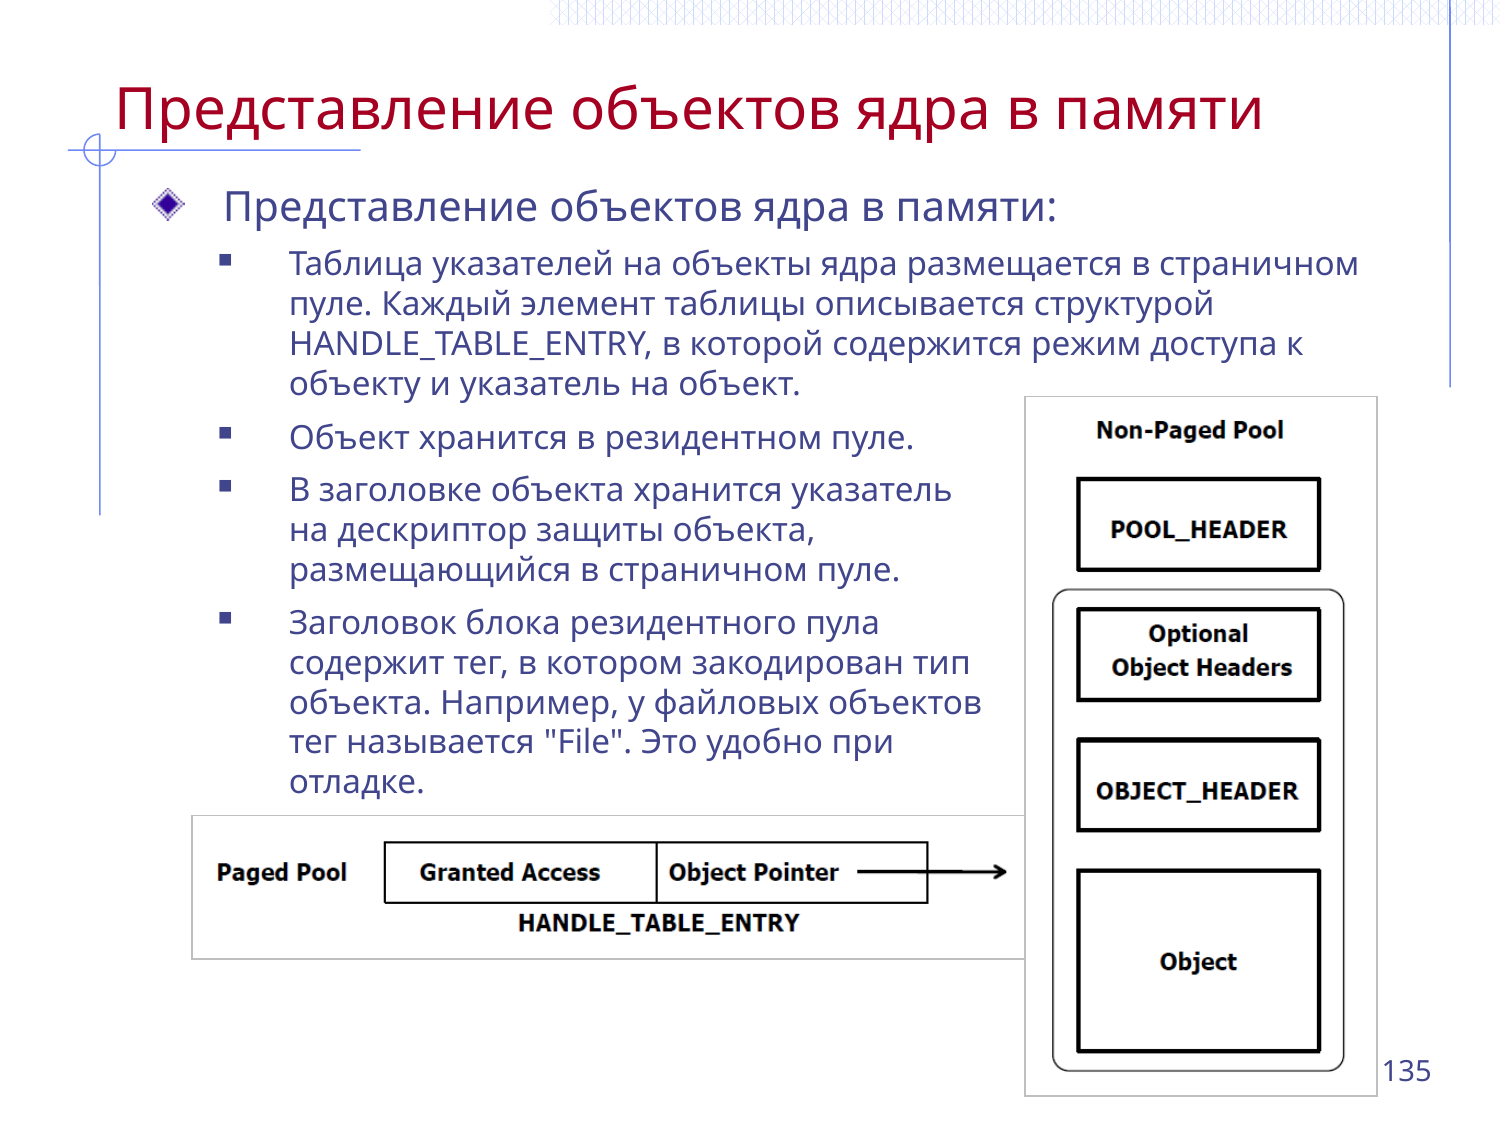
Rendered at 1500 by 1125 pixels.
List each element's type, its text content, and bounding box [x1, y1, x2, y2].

text_box Объект хранится в резидентном пуле. В заголовке объекта хранится указатель на дескриптор защиты объекта, размещающийся в страничном пуле. Заголовок блока резидентного пула содержит тег, в котором закодирован тип объекта. Например, у файловых объектов тег называется "File". Это удобно при отладке. [137, 408, 999, 807]
title Представление объектов ядра в памяти [99, 50, 1375, 149]
slide_number 135 [1380, 1025, 1447, 1100]
picture [152, 188, 185, 221]
picture [192, 396, 1377, 1096]
text_box Представление объектов ядра в памяти: Таблица указателей на объекты ядра размещается в страничном пуле. Каждый элемент таблицы описывается структурой HANDLE_TABLE_ENTRY, в которой содержится режим доступа к объекту и указатель на объект. [137, 172, 1412, 409]
